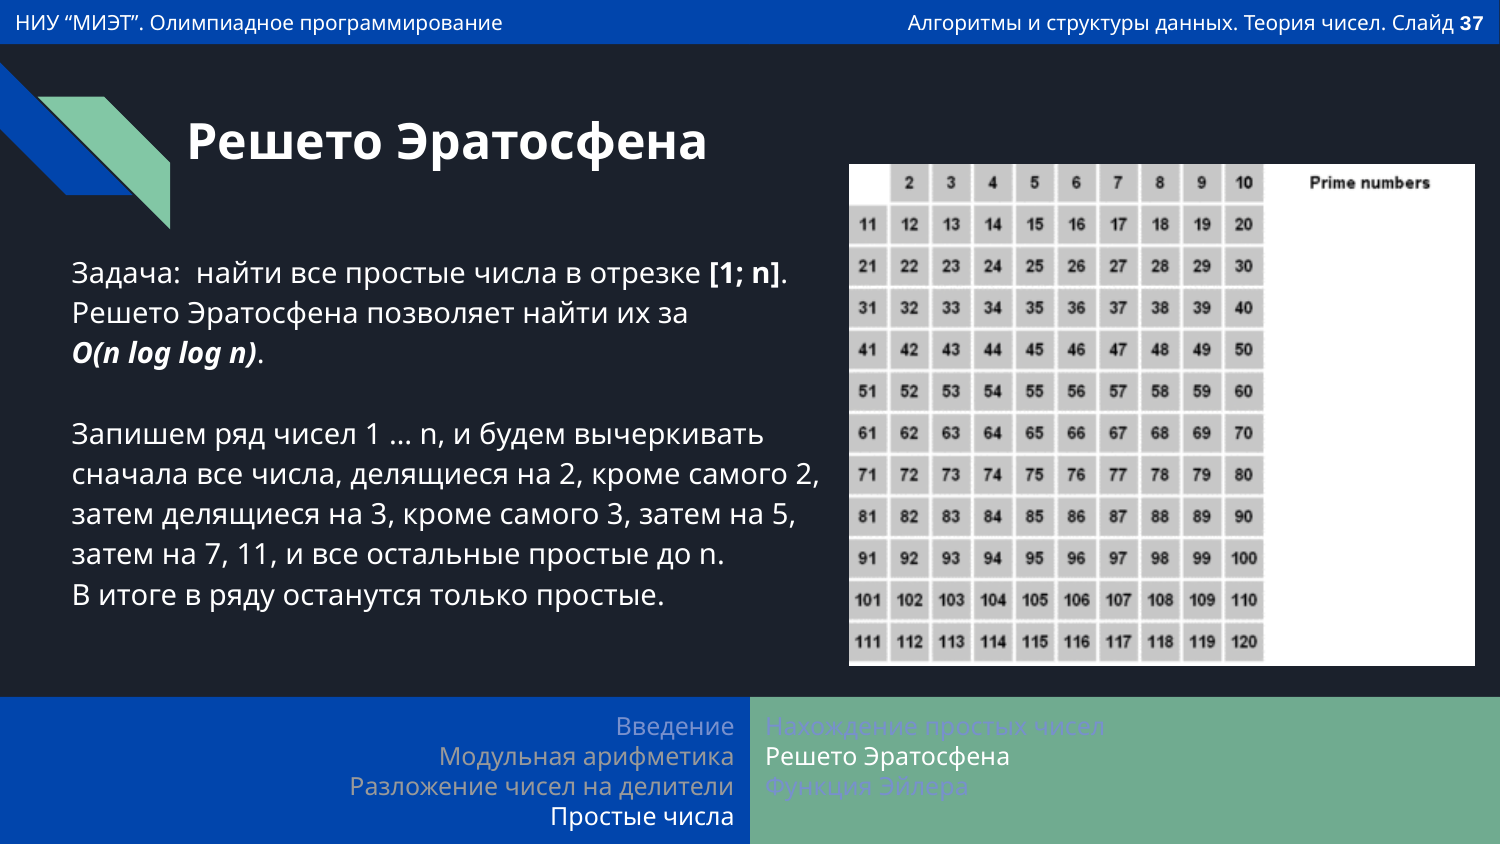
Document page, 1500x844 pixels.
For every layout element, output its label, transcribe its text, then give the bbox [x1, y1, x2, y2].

text_box Введение Модульная арифметика Разложение чисел на делители Простые числа [0, 696, 750, 844]
list Задача: найти все простые числа в отрезке [1; n]. Решето Эратосфена позволяет найти их за O(n log log n). Запишем ряд чисел 1 … n, и будем вычеркивать сначала все числа, делящиеся на 2, кроме самого 2, затем делящиеся на 3, кроме самого 3, затем на 5, затем на 7, 11, и все остальные простые до n. В итоге в ряду останутся только простые. [56, 234, 843, 634]
title Решето Эратосфена [171, 94, 1331, 186]
text_box Нахождение простых чисел Решето Эратосфена Функция Эйлера [750, 696, 1500, 844]
picture [848, 164, 1475, 667]
